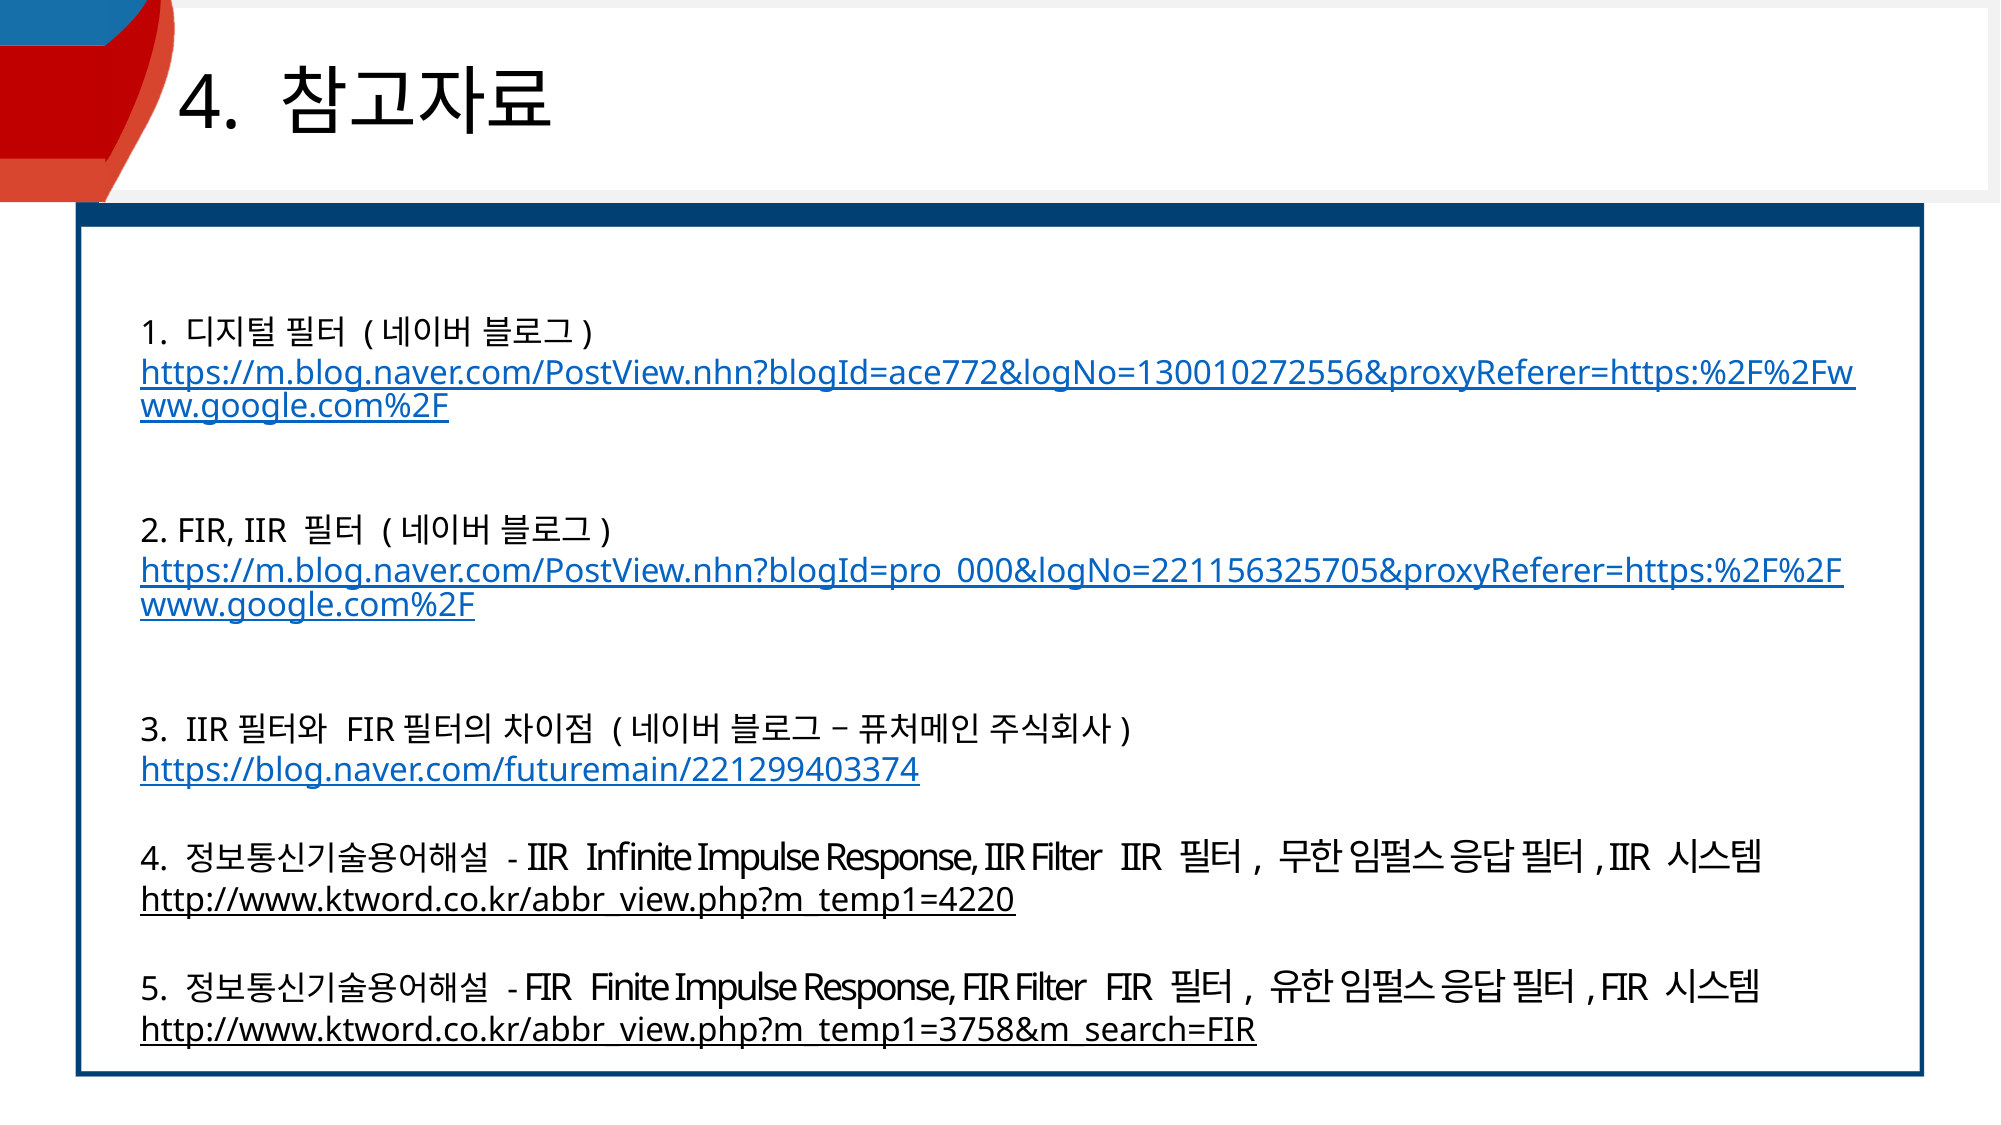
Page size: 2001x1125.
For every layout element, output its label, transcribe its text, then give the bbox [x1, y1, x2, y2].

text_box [0, 0, 184, 203]
text_box [75, 201, 1925, 1078]
text_box 1. 디지털 필터 (네이버 블로그) https://m.blog.naver.com/PostView.nhn?blogId=ace772&logNo=130010272556&proxyReferer=https:%2F%2Fwww.google.com%2F 2. FIR, IIR 필터 (네이버 블로그) https://m.blog.naver.com/PostView.nhn?blogId=pro_000&logNo=221156325705&proxyReferer=https:%2F%2Fwww.google.com%2F 3. IIR필터와 FIR필터의 차이점 (네이버 블로그 – 퓨처메인 주식회사) https://blog.naver.com/futuremain/221299403374 4. 정보통신기술용어해설 - IIR Infinite Impulse Response, IIR Filter IIR 필터, 무한 임펄스 응답 필터, IIR 시스템 http://www.ktword.co.kr/abbr_view.php?m_temp1=4220 5. 정보통신기술용어해설 - FIR Finite Impulse Response, FIR Filter FIR 필터, 유한 임펄스 응답 필터, FIR 시스템 http://www.ktword.co.kr/abbr_view.php?m_temp1=3758&m_search=FIR [80, 226, 1921, 1072]
text_box 4. 참고자료 [184, 0, 1995, 198]
